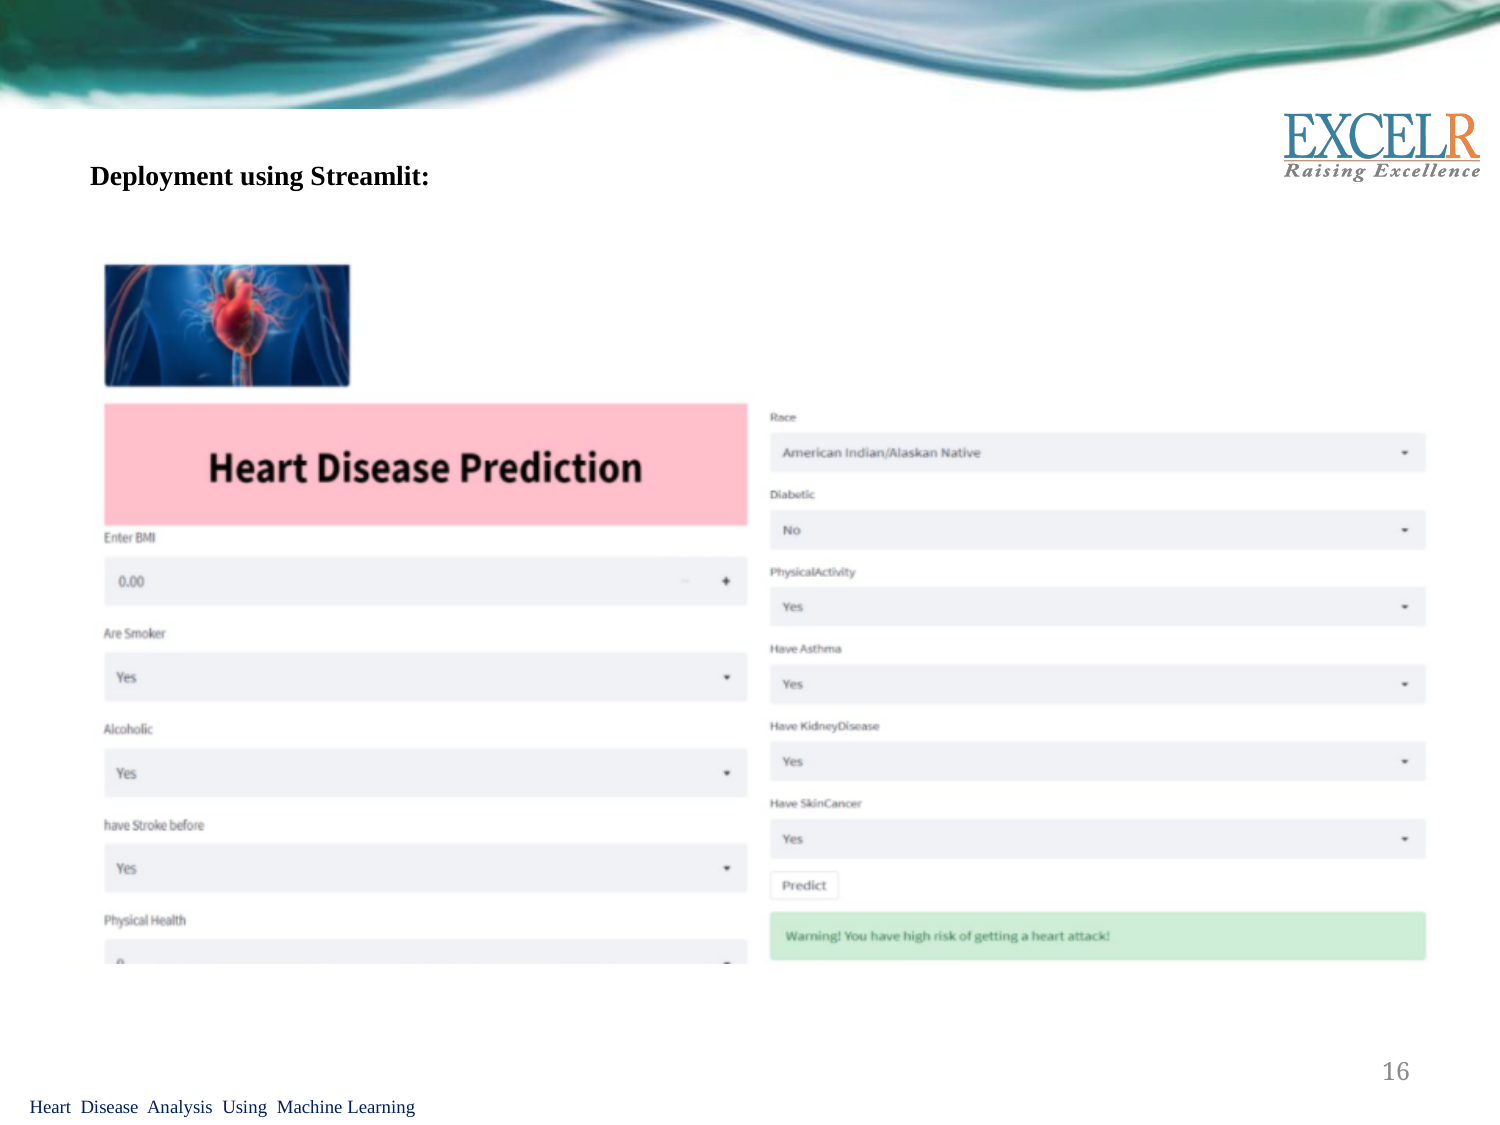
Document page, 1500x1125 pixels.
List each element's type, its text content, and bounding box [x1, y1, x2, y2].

slide_number 16 [1074, 1042, 1425, 1103]
picture [1284, 113, 1480, 182]
text_box Heart Disease Analysis Using Machine Learning [0, 1087, 609, 1125]
title Deployment using Streamlit: [75, 149, 609, 232]
picture [0, 0, 1500, 109]
picture [64, 243, 1436, 965]
